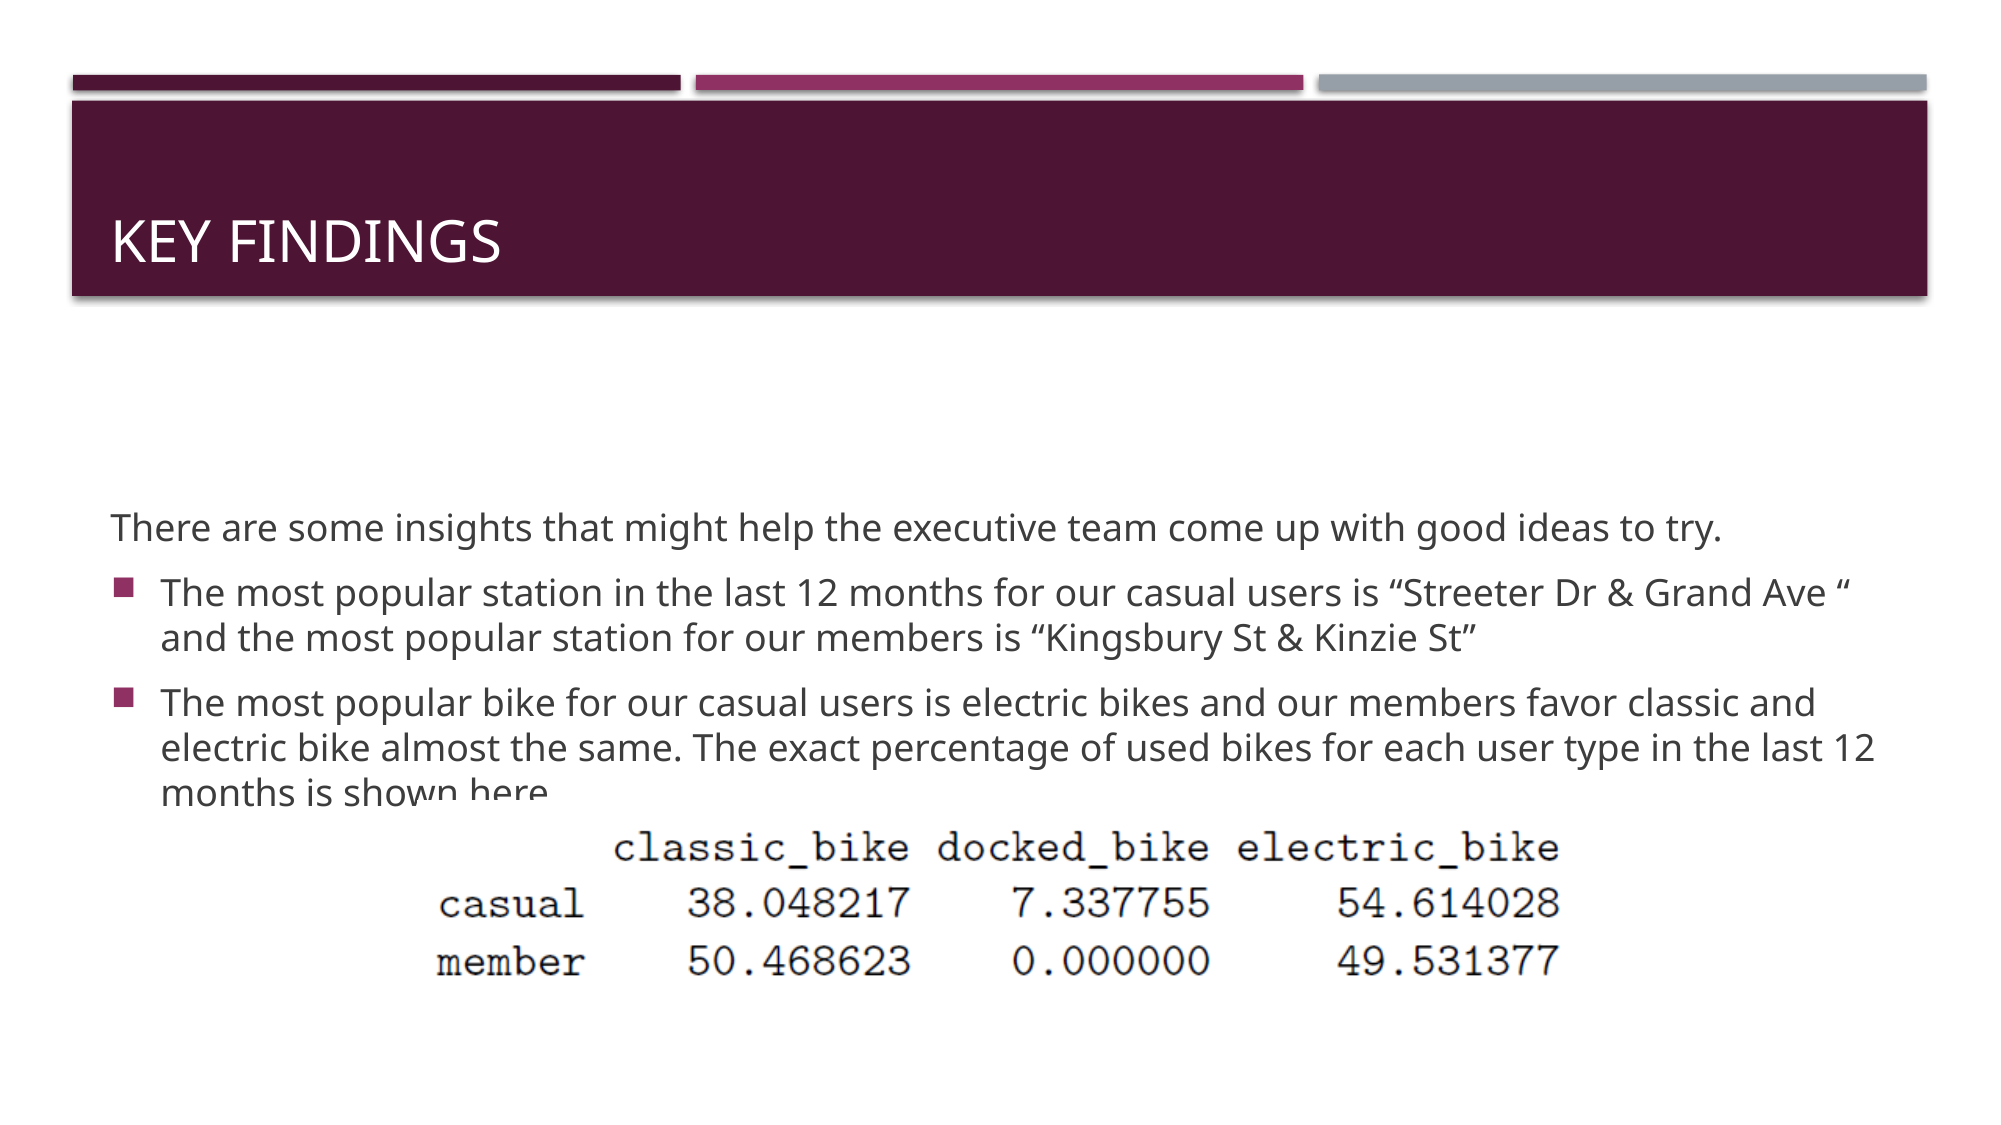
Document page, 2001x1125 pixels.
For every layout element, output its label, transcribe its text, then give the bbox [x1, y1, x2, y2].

picture [416, 799, 1584, 1011]
list There are some insights that might help the executive team come up with good ideas to try. The most popular station in the last 12 months for our casual users is “Streeter Dr & Grand Ave “ and the most popular station for our members is “Kingsbury St & Kinzie St” The most popular bike for our casual users is electric bikes and our members favor classic and electric bike almost the same. The exact percentage of used bikes for each user type in the last 12 months is shown here. [95, 357, 1905, 962]
title Key findings [95, 115, 1905, 282]
